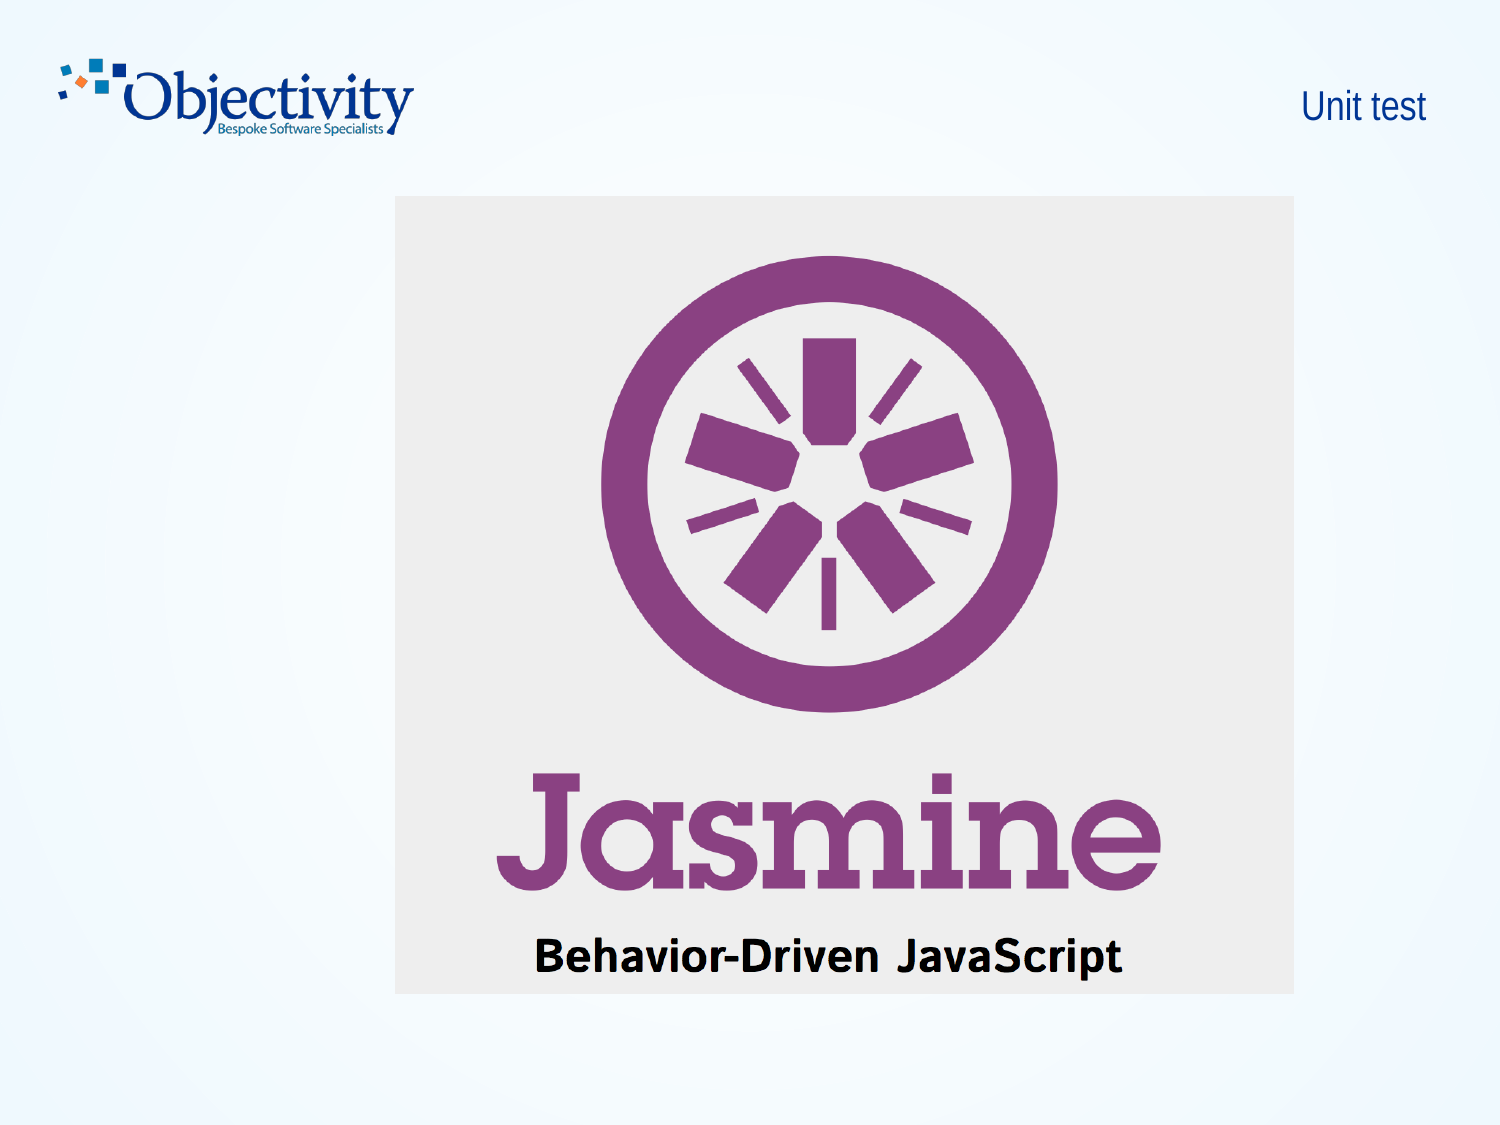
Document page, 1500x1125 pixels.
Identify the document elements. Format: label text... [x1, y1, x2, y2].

picture [58, 58, 414, 136]
picture [395, 195, 1294, 994]
title Unit test [466, 70, 1441, 153]
